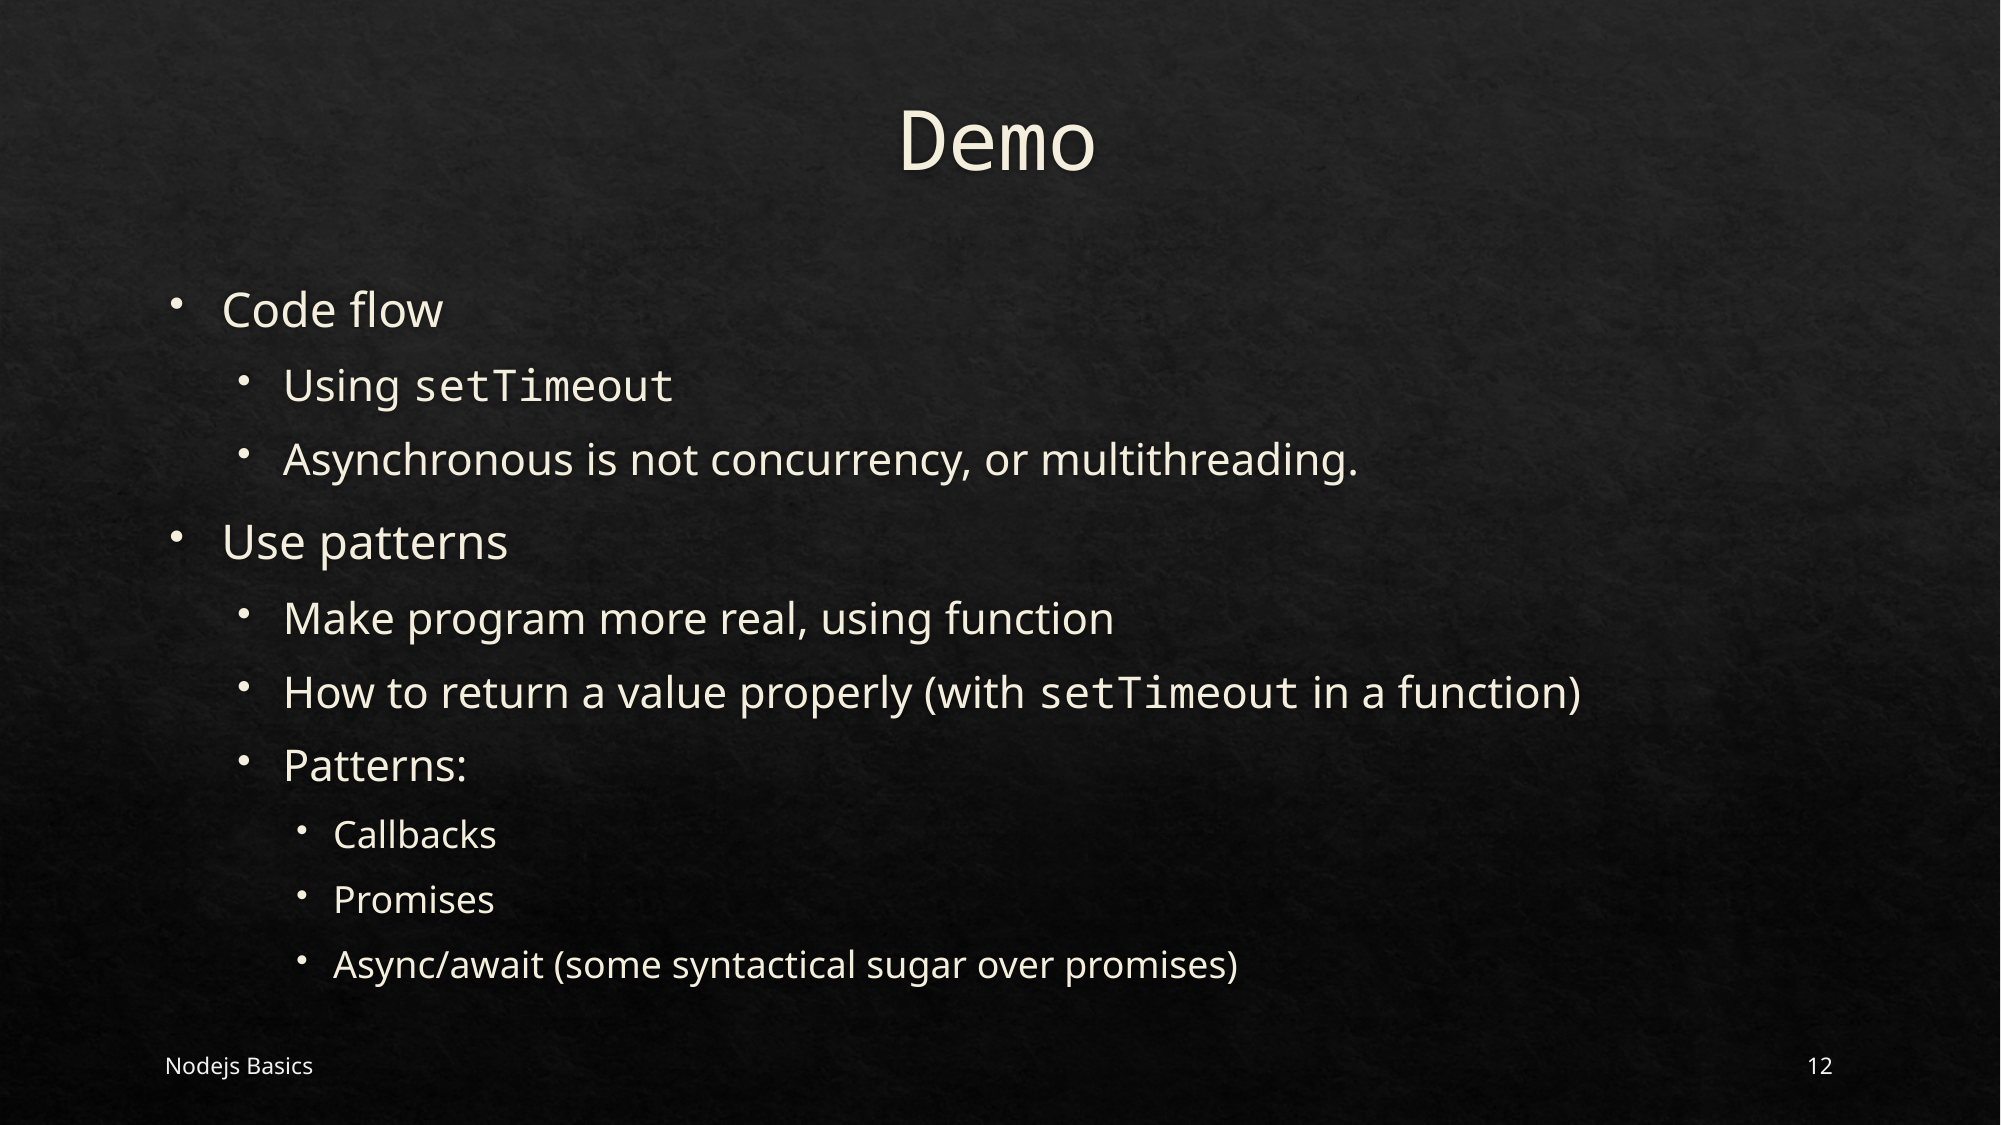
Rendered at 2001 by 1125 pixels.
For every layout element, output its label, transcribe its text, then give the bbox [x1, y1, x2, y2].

slide_number 12 [1724, 1037, 1849, 1098]
title Demo [149, 39, 1849, 247]
footer Nodejs Basics [149, 1037, 1245, 1098]
list Code flow Using setTimeout Asynchronous is not concurrency, or multithreading. Use patterns Make program more real, using function How to return a value properly (with setTimeout in a function) Patterns: Callbacks Promises Async/await (some syntactical sugar over promises) [149, 265, 1849, 1020]
